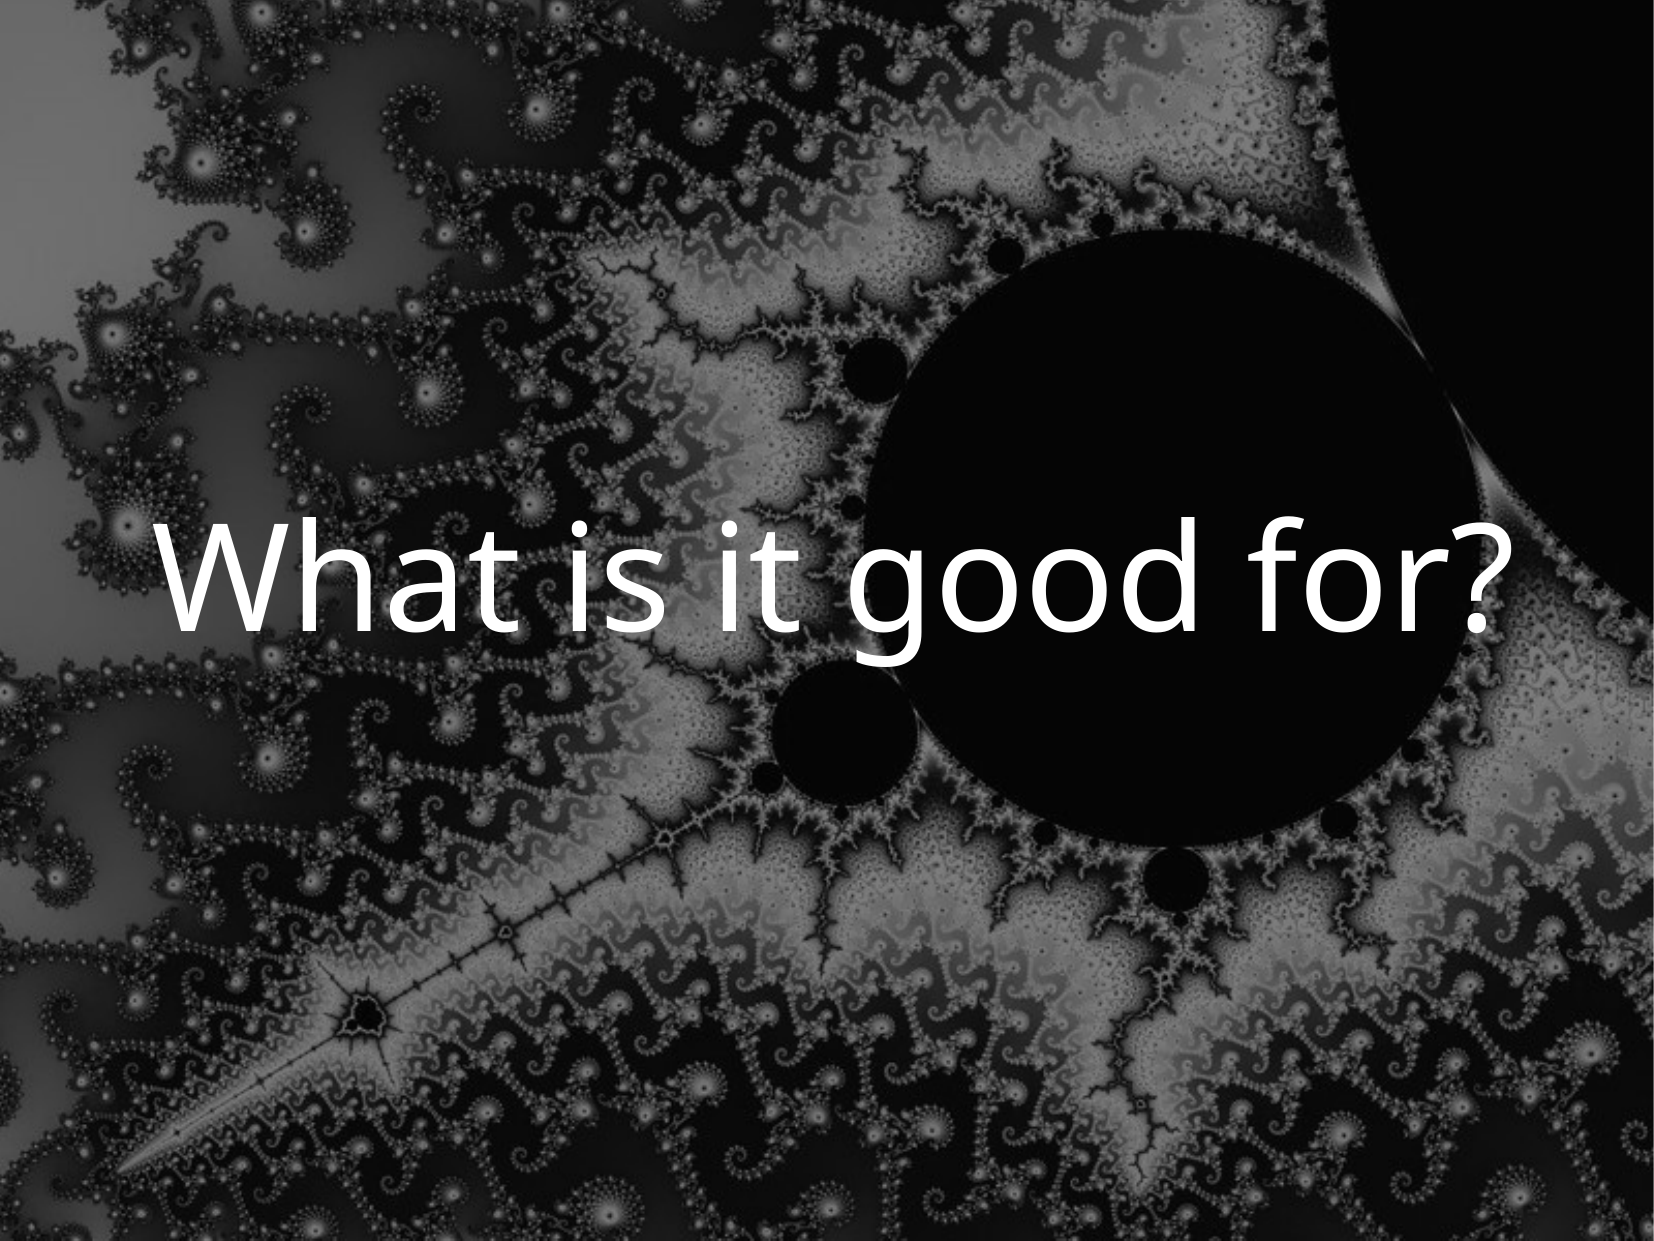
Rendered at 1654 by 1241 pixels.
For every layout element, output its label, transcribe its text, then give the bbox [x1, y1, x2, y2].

text_box What is it good for? [89, 467, 1578, 675]
picture [0, 0, 1654, 1241]
